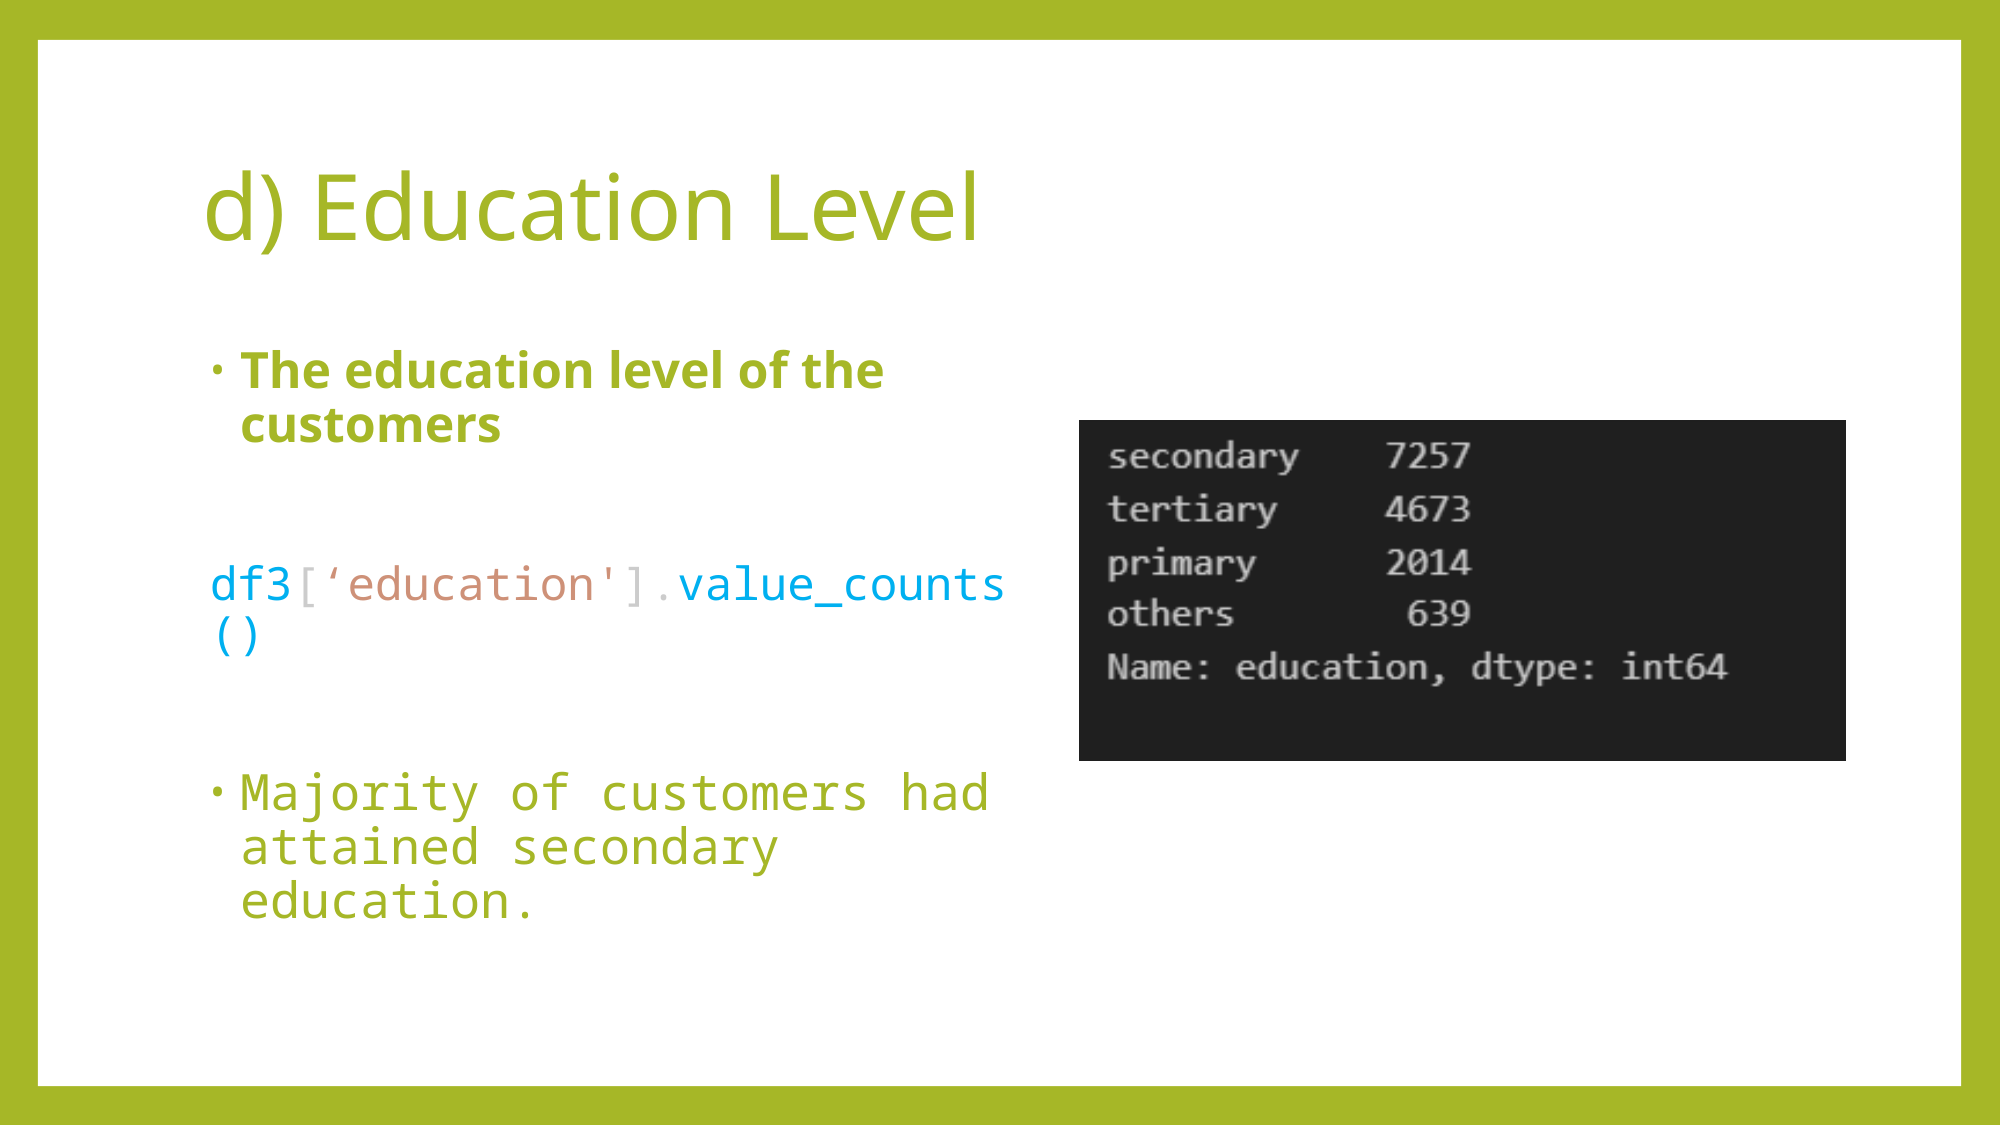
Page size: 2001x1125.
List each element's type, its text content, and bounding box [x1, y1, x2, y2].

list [1078, 420, 1846, 762]
title d) Education Level [187, 99, 1808, 323]
list The education level of the customers df3[‘education'].value_counts() Majority of customers had attained secondary education. [187, 337, 1050, 998]
